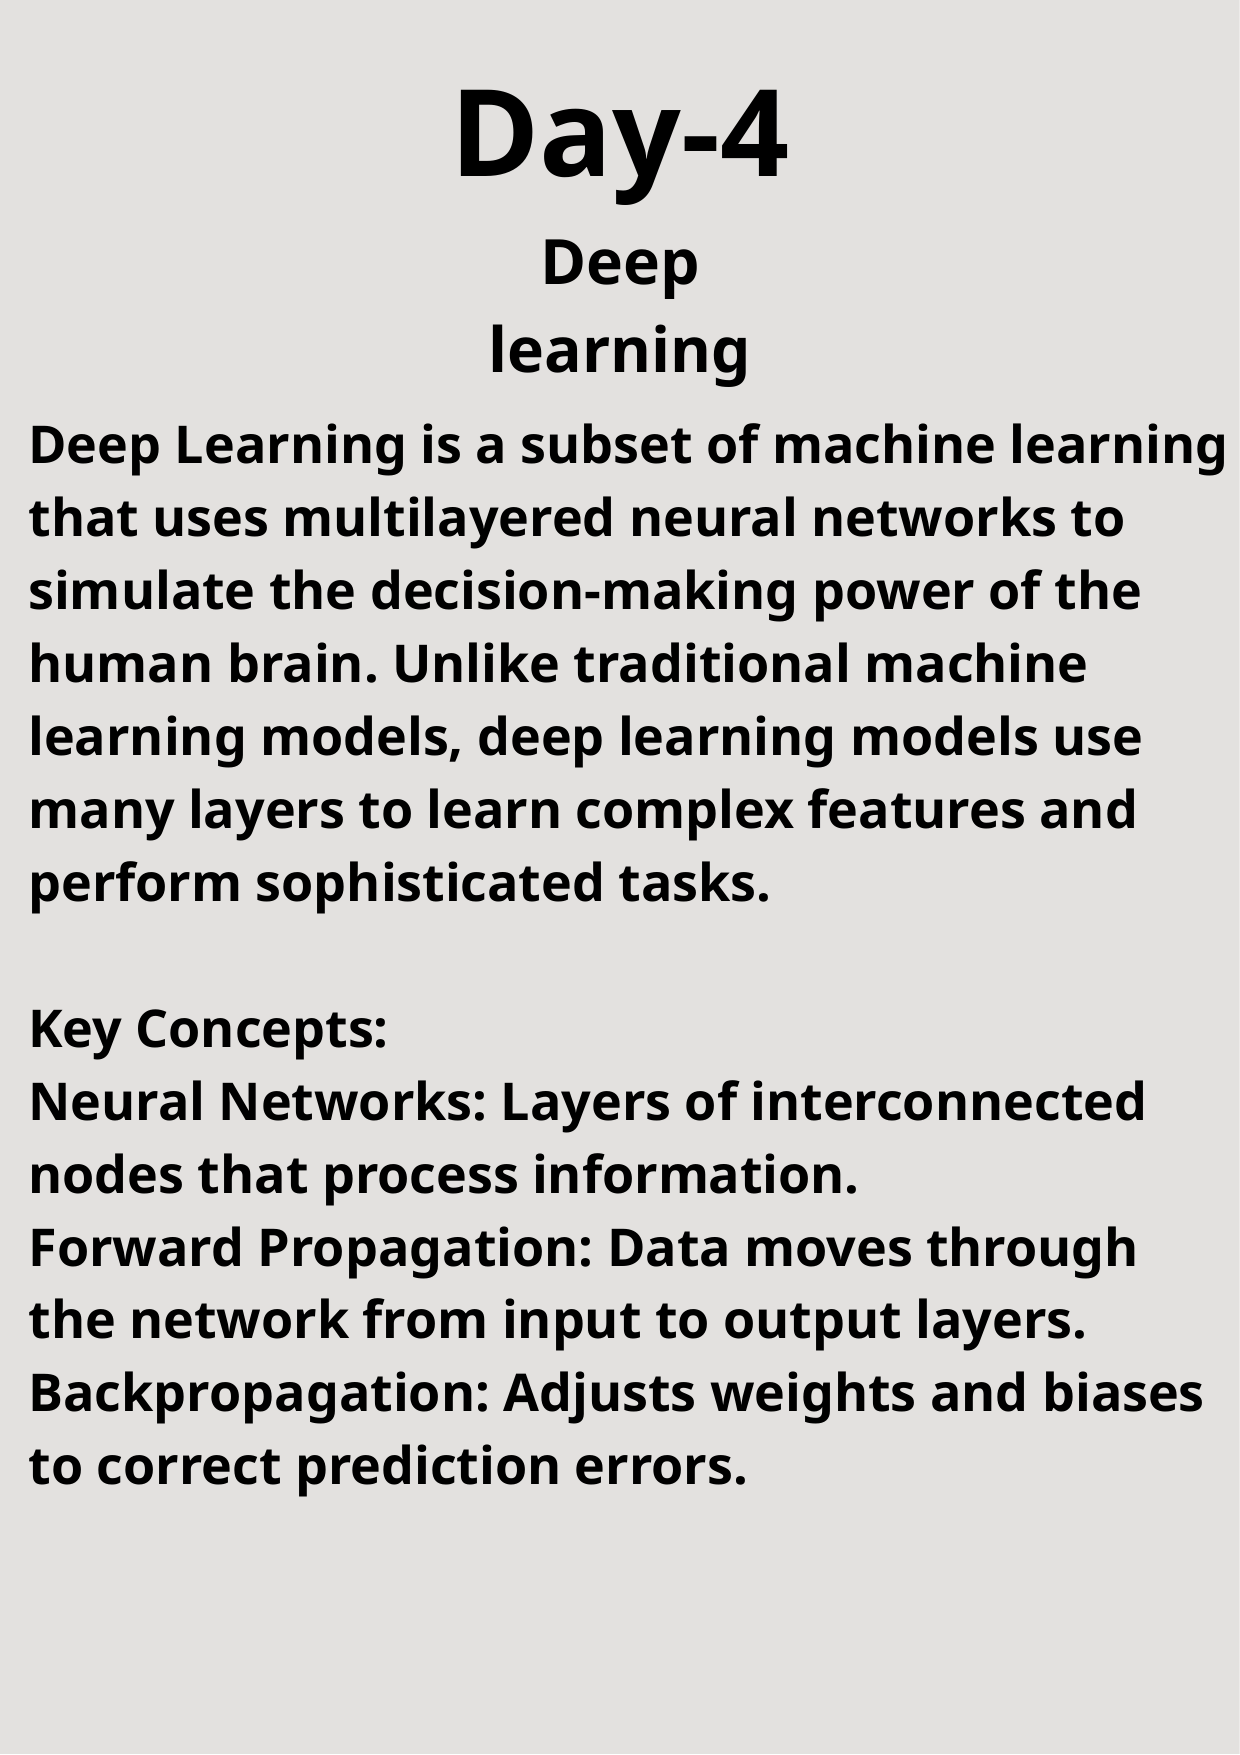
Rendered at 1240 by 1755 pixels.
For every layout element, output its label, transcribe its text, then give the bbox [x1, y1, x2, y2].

text_box Deep learning [416, 209, 824, 385]
text_box Deep Learning is a subset of machine learning that uses multilayered neural networks to simulate the decision-making power of the human brain. Unlike traditional machine learning models, deep learning models use many layers to learn complex features and perform sophisticated tasks. Key Concepts: Neural Networks: Layers of interconnected nodes that process information. Forward Propagation: Data moves through the network from input to output layers. Backpropagation: Adjusts weights and biases to correct prediction errors. [28, 401, 1240, 1642]
text_box Day-4 [443, 31, 797, 201]
